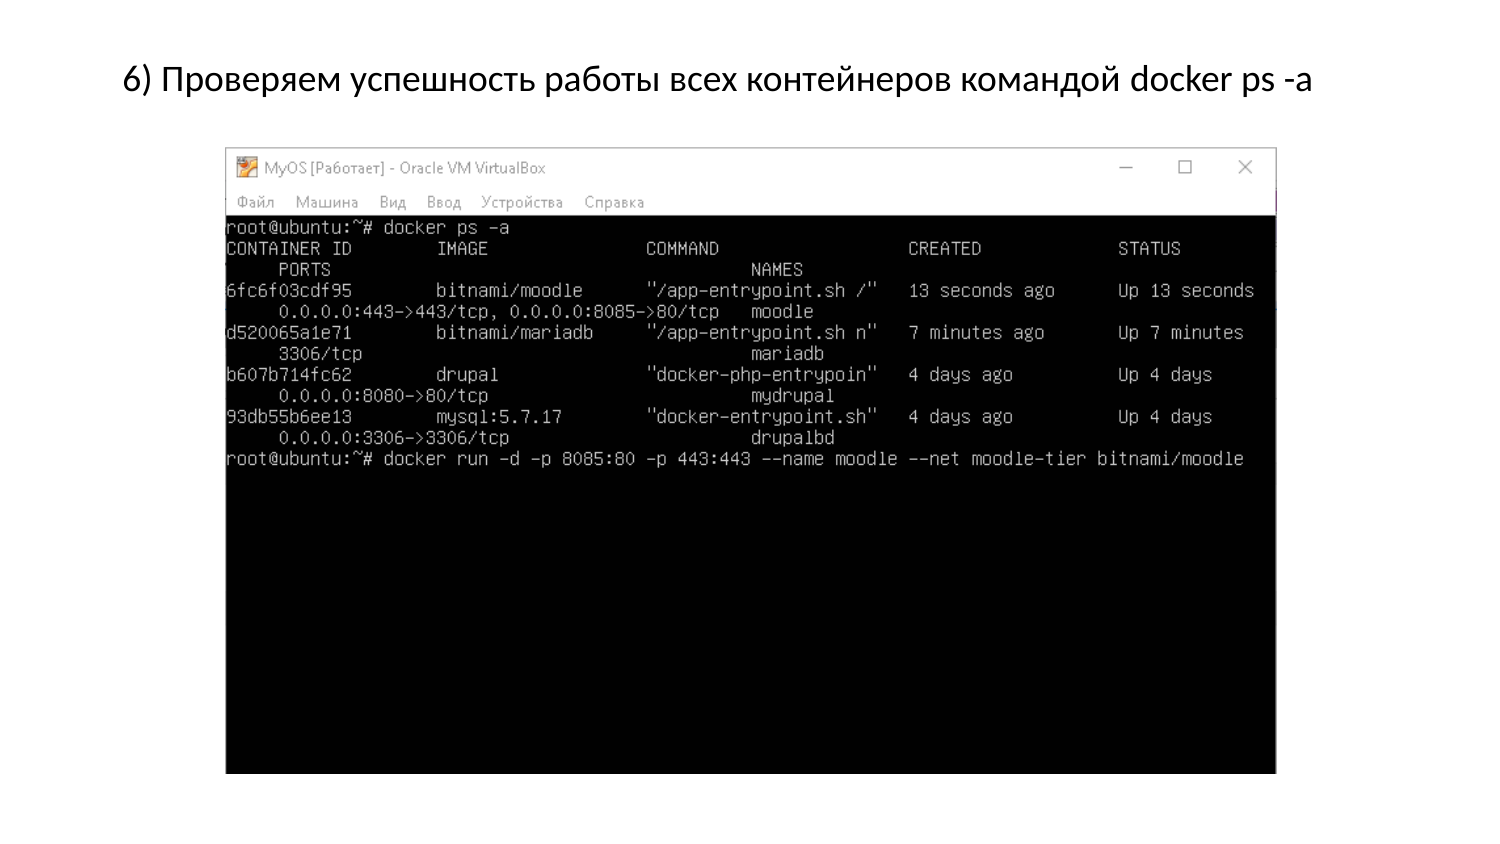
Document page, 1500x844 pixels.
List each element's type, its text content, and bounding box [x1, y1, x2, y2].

picture [224, 146, 1277, 774]
text_box 6) Проверяем успешность работы всех контейнеров командой docker ps -a [107, 46, 1329, 107]
